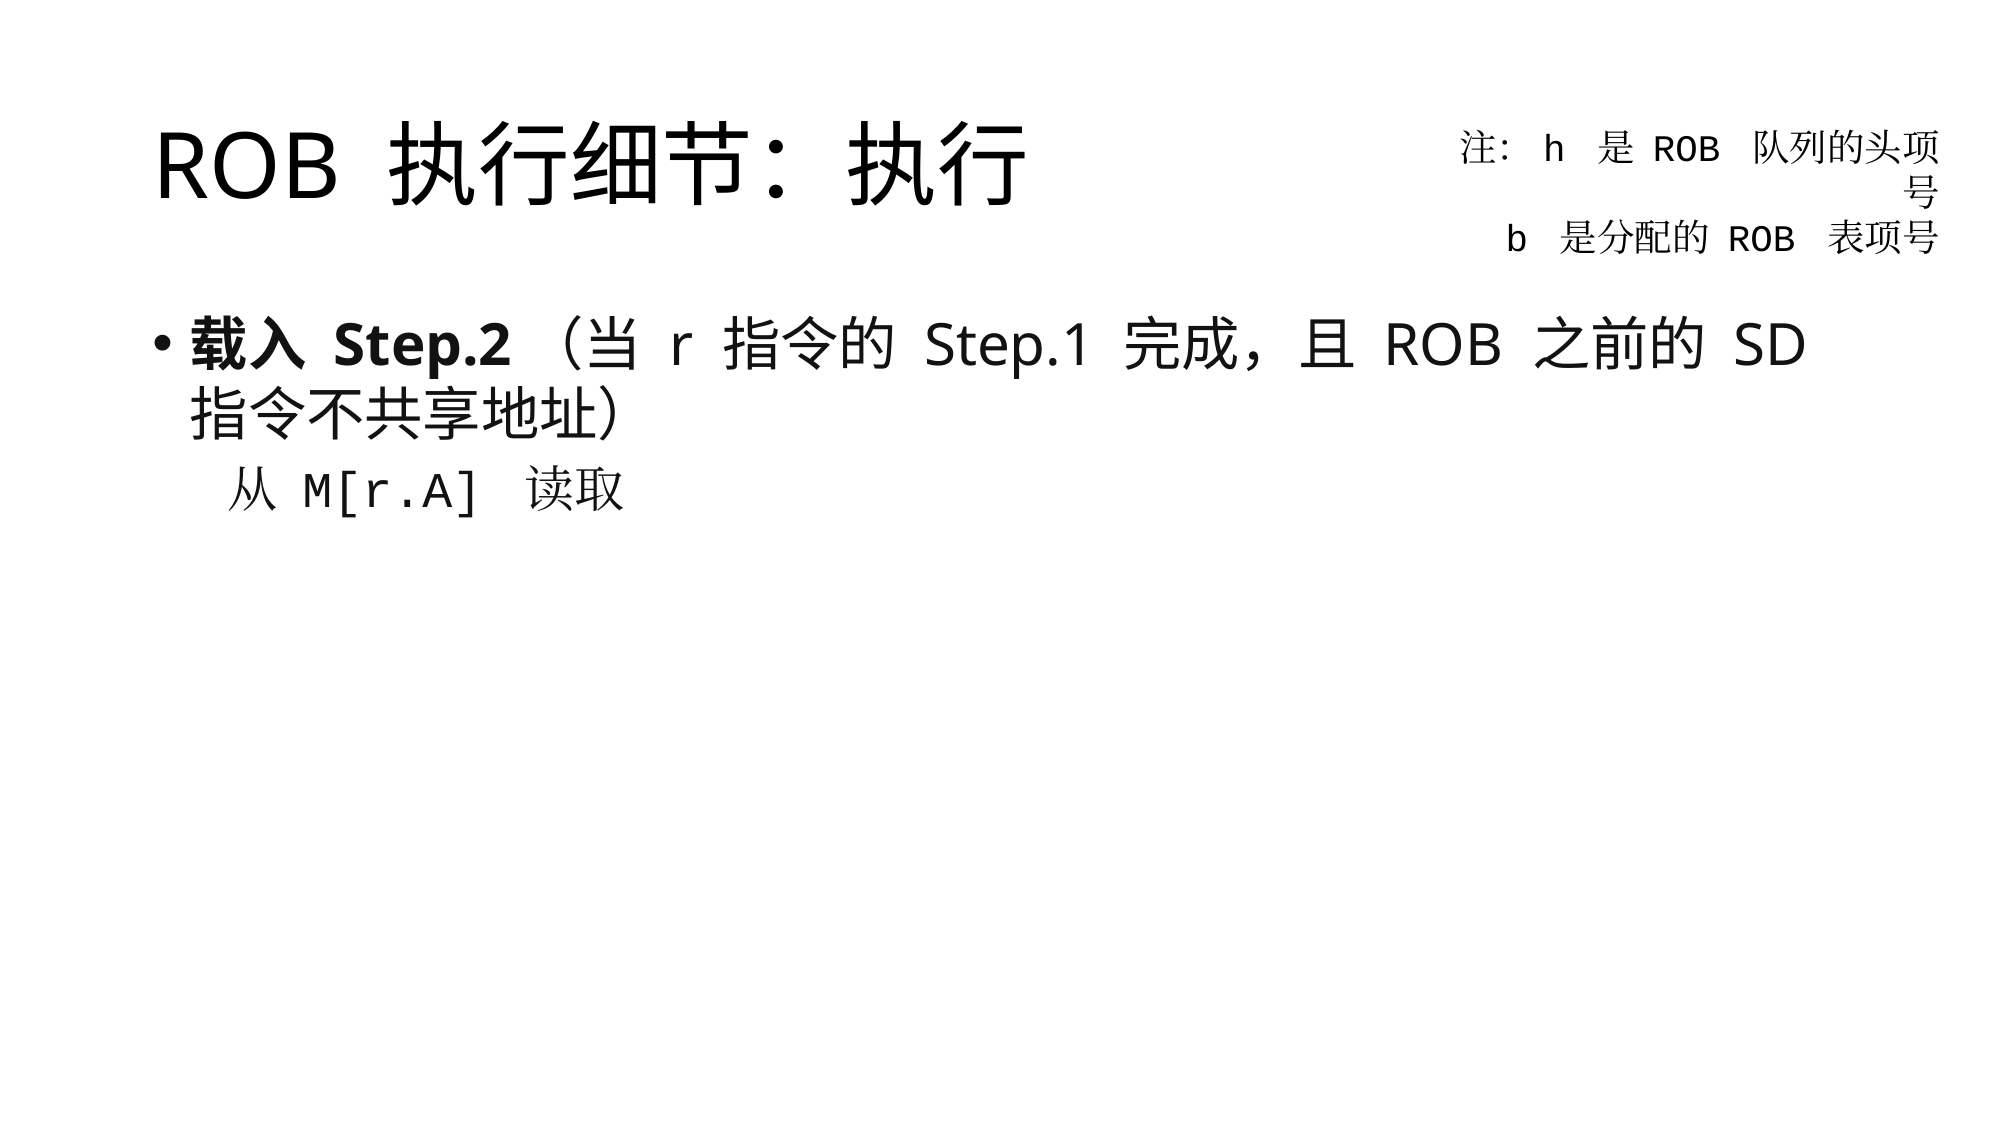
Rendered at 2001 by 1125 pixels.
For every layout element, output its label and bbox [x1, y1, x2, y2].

text_box [1421, 116, 1955, 266]
title [137, 59, 1863, 278]
list [137, 299, 1863, 1014]
